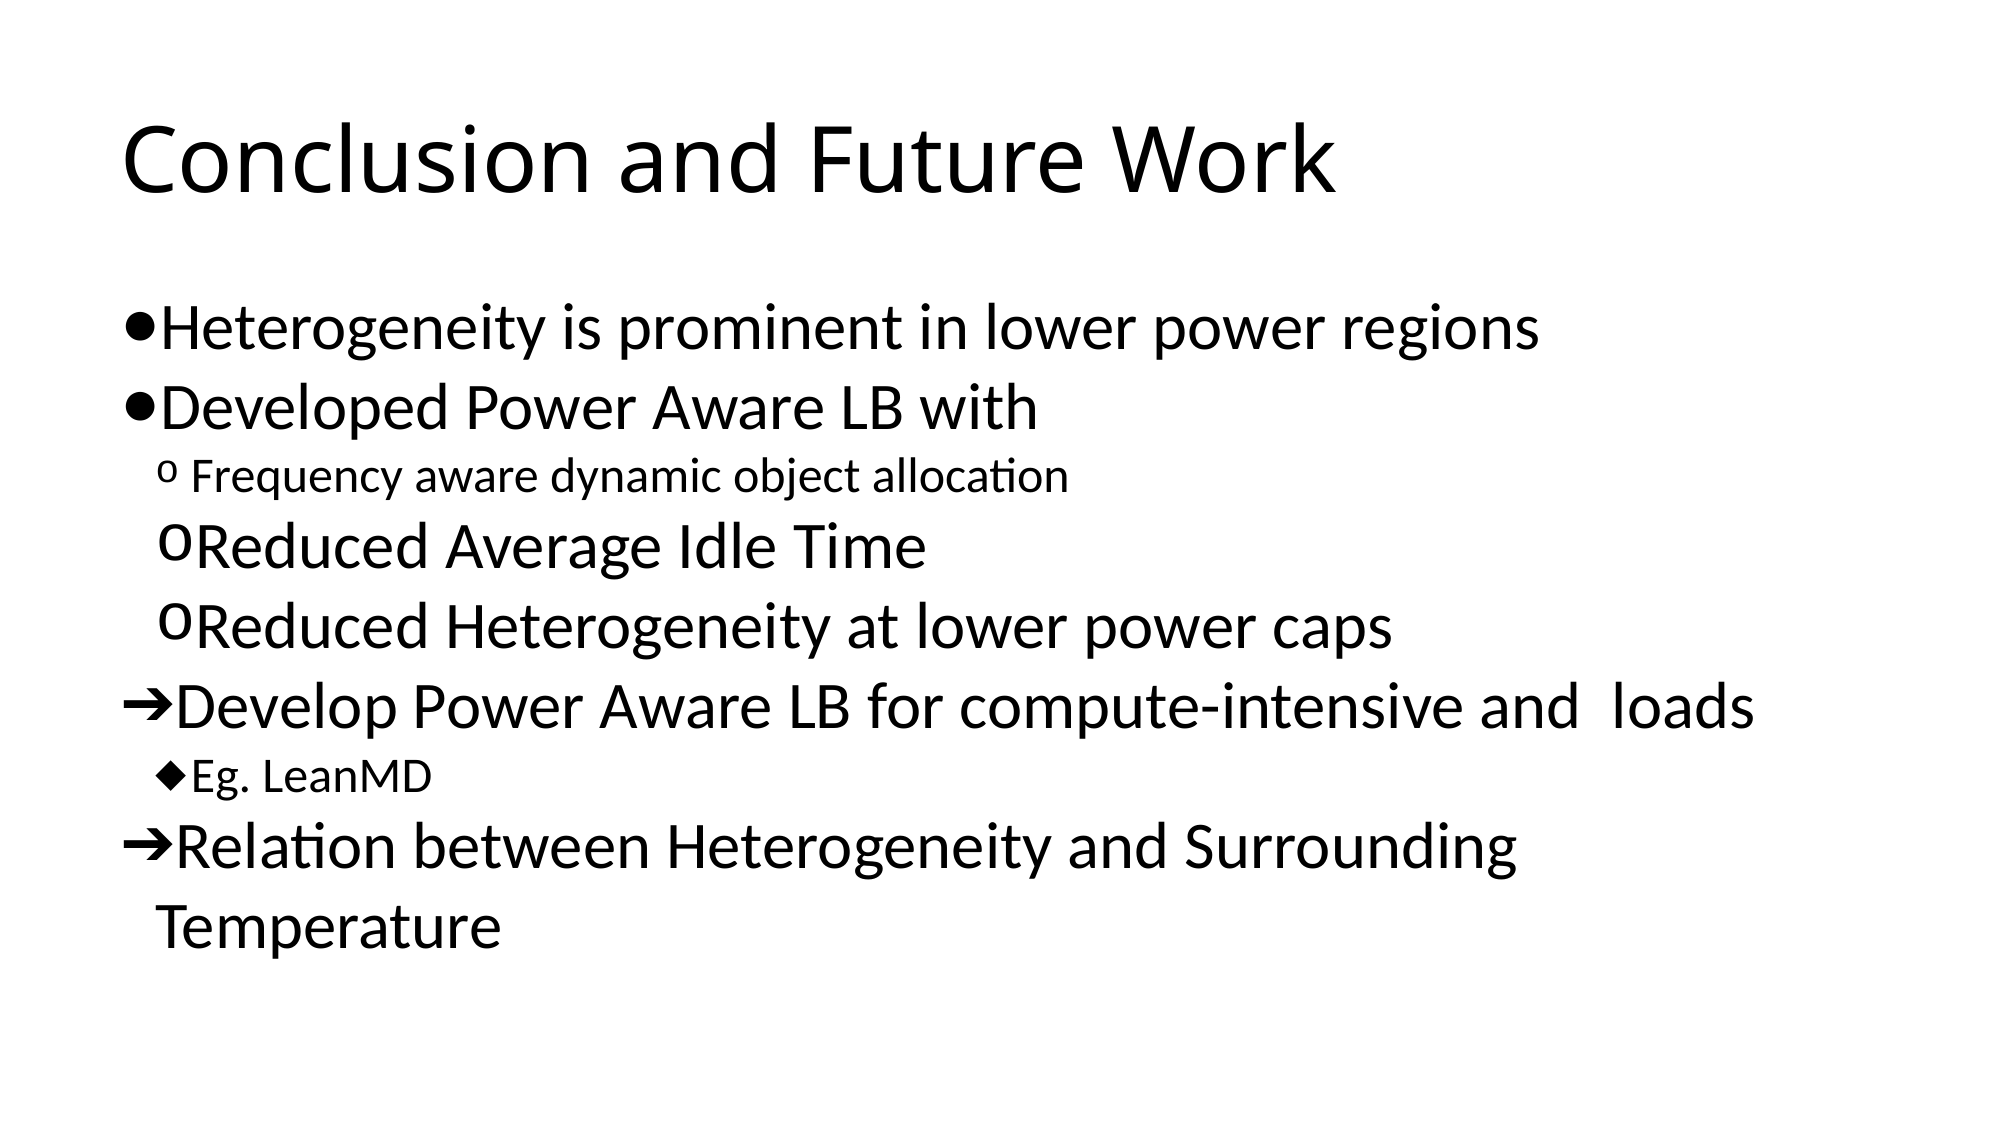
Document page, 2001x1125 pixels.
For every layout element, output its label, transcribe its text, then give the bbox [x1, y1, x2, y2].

text_box Conclusion and Future Work [99, 45, 1900, 233]
text_box Heterogeneity is prominent in lower power regions Developed Power Aware LB with Frequency aware dynamic object allocation Reduced Average Idle Time Reduced Heterogeneity at lower power caps Develop Power Aware LB for compute-intensive and loads Eg. LeanMD Relation between Heterogeneity and Surrounding Temperature [99, 262, 1900, 1078]
